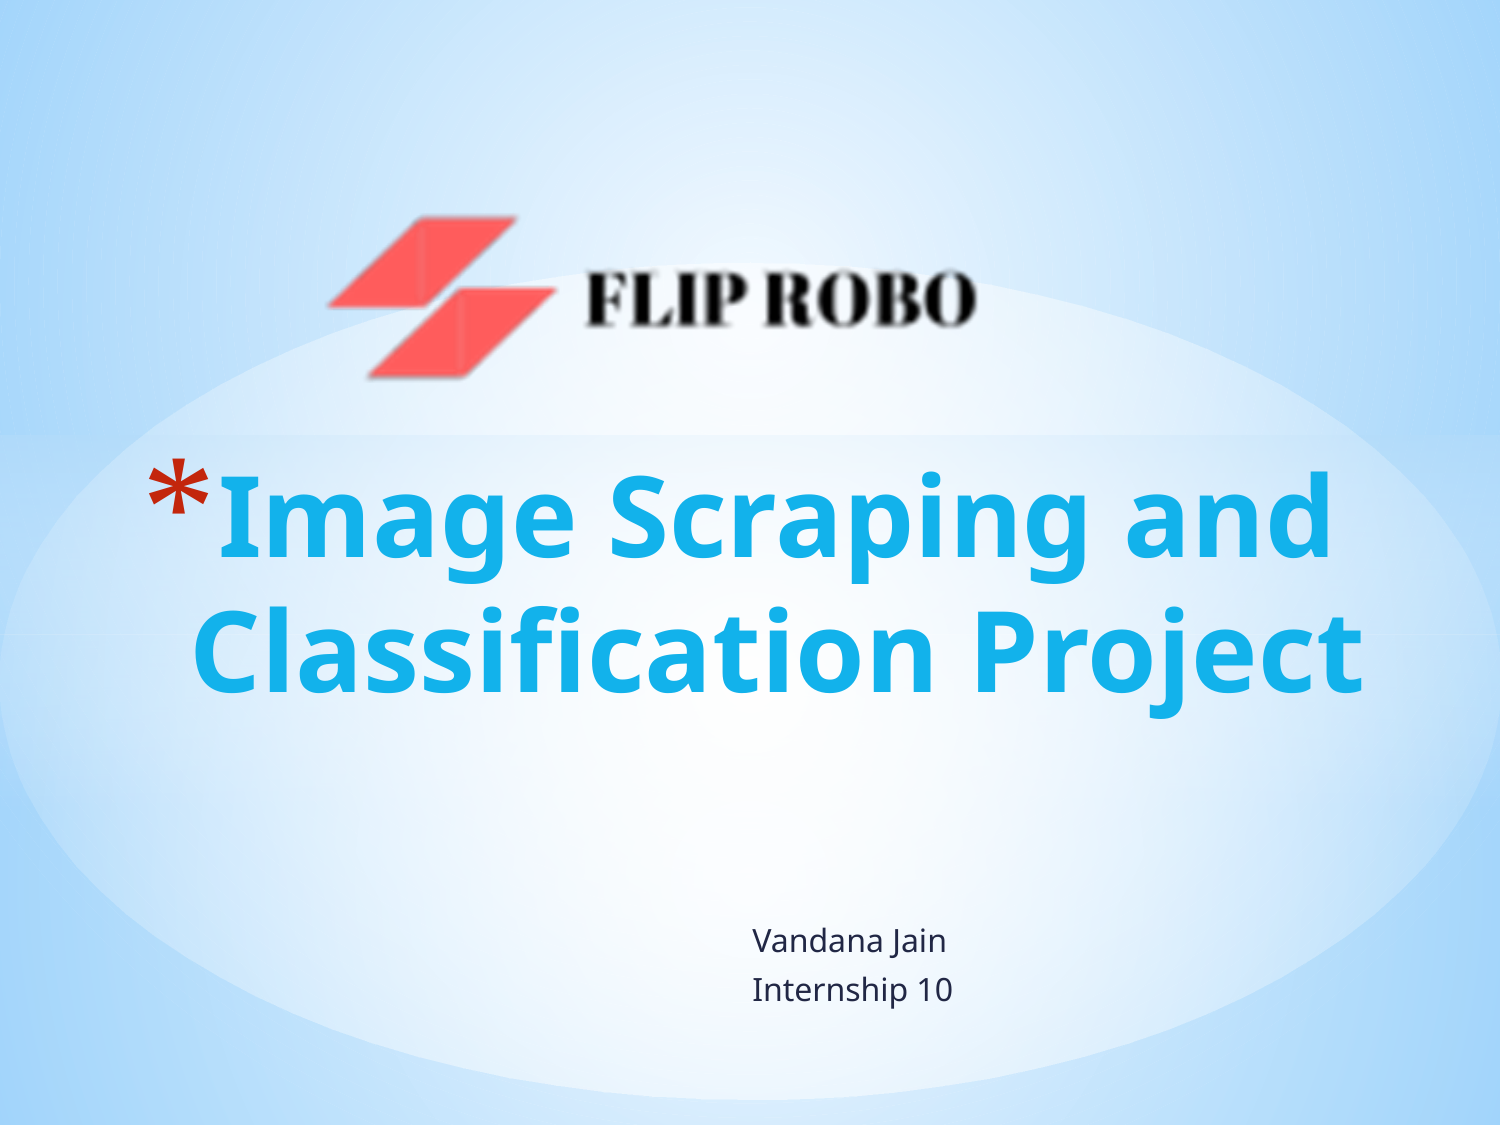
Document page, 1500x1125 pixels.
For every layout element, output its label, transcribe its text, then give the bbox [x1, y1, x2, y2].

title Image Scraping and Classification Project [1216, 437, 1400, 750]
picture [224, 488, 231, 545]
picture [224, 0, 1213, 785]
subtitle Vandana Jain Internship 10 [737, 912, 1413, 1016]
title Image Scraping and Classification Project [50, 437, 218, 750]
